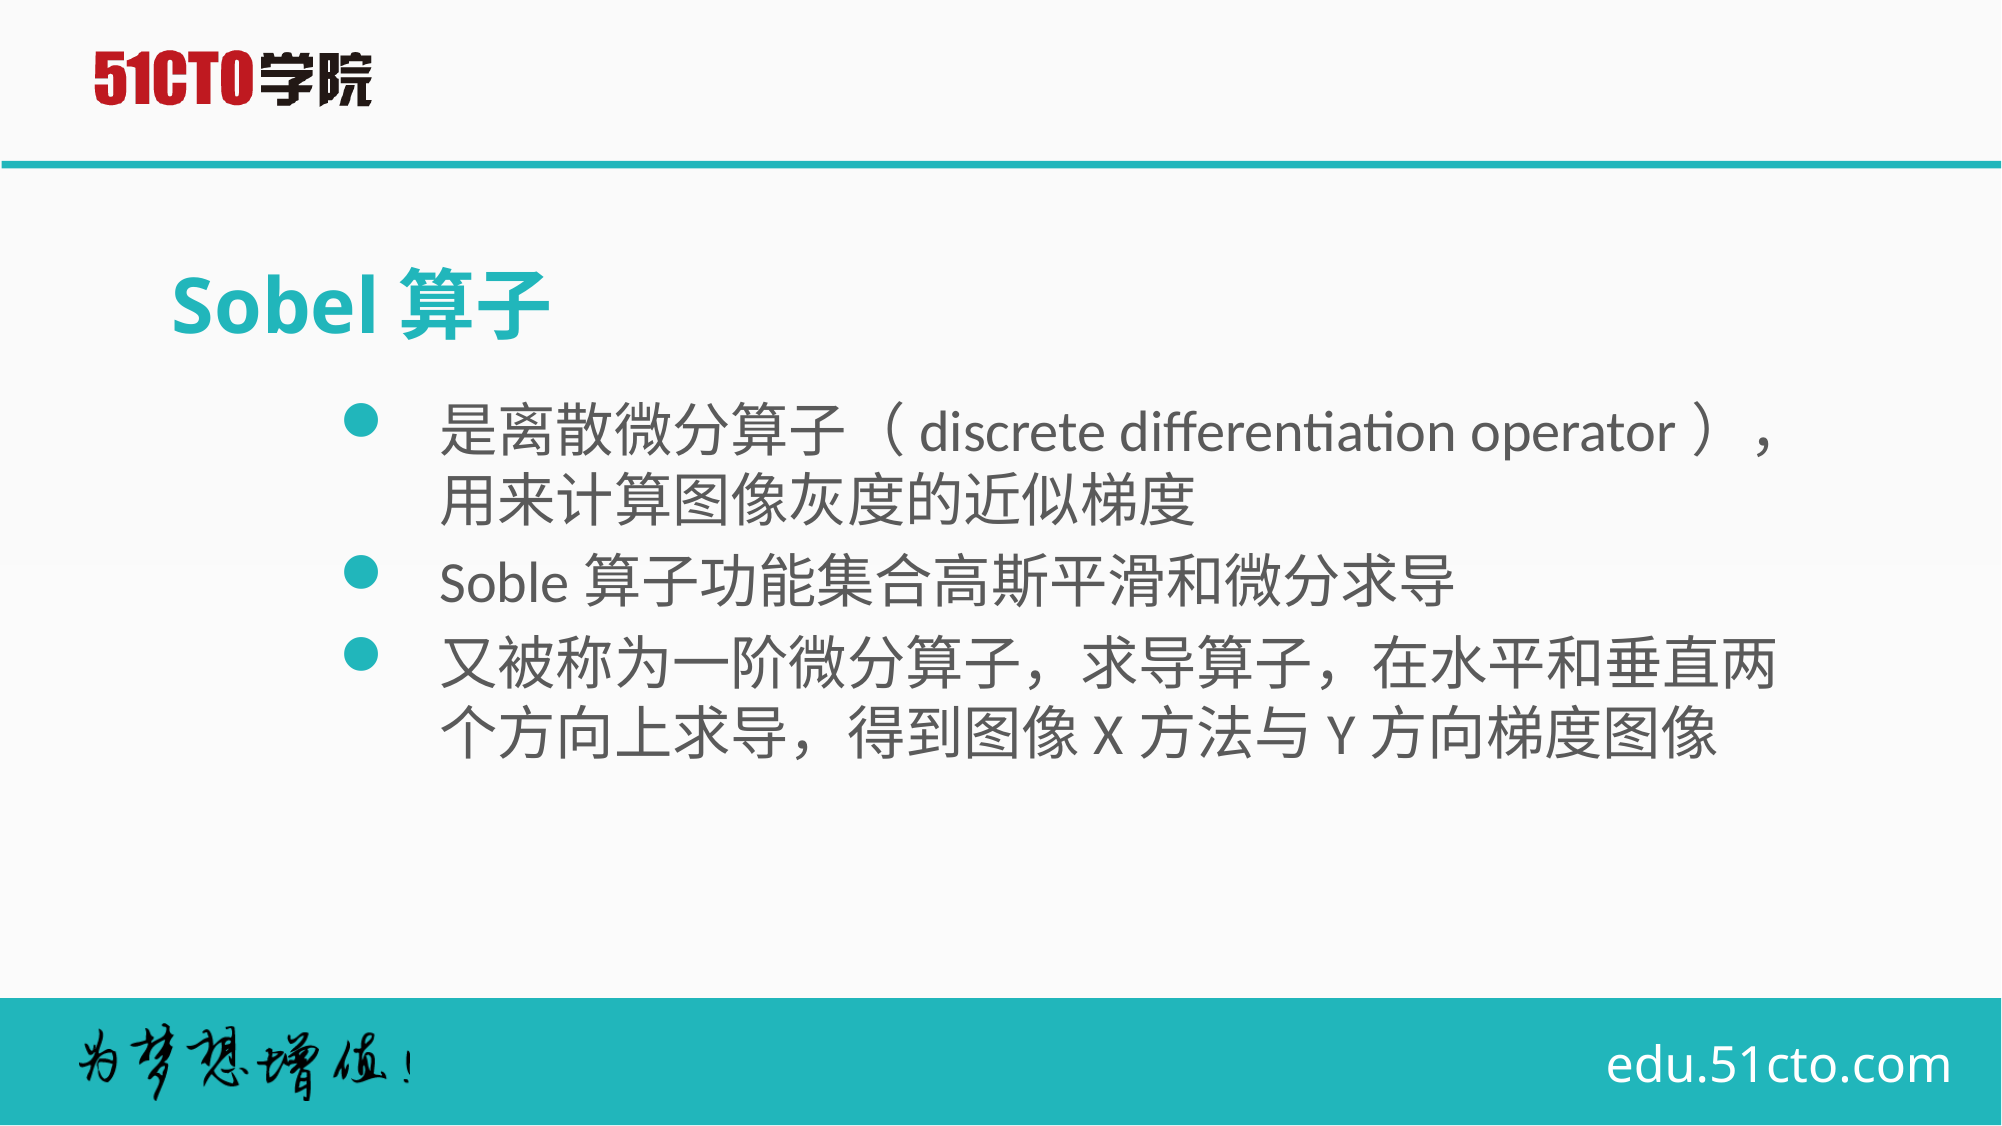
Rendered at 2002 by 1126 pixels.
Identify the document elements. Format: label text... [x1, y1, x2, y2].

list 是离散微分算子（discrete differentiation operator），用来计算图像灰度的近似梯度 Soble算子功能集合高斯平滑和微分求导 又被称为一阶微分算子，求导算子，在水平和垂直两个方向上求导，得到图像X方法与Y方向梯度图像 [161, 385, 1828, 870]
picture [90, 42, 375, 111]
picture [79, 1023, 410, 1101]
title Sobel算子 [156, 243, 1831, 362]
